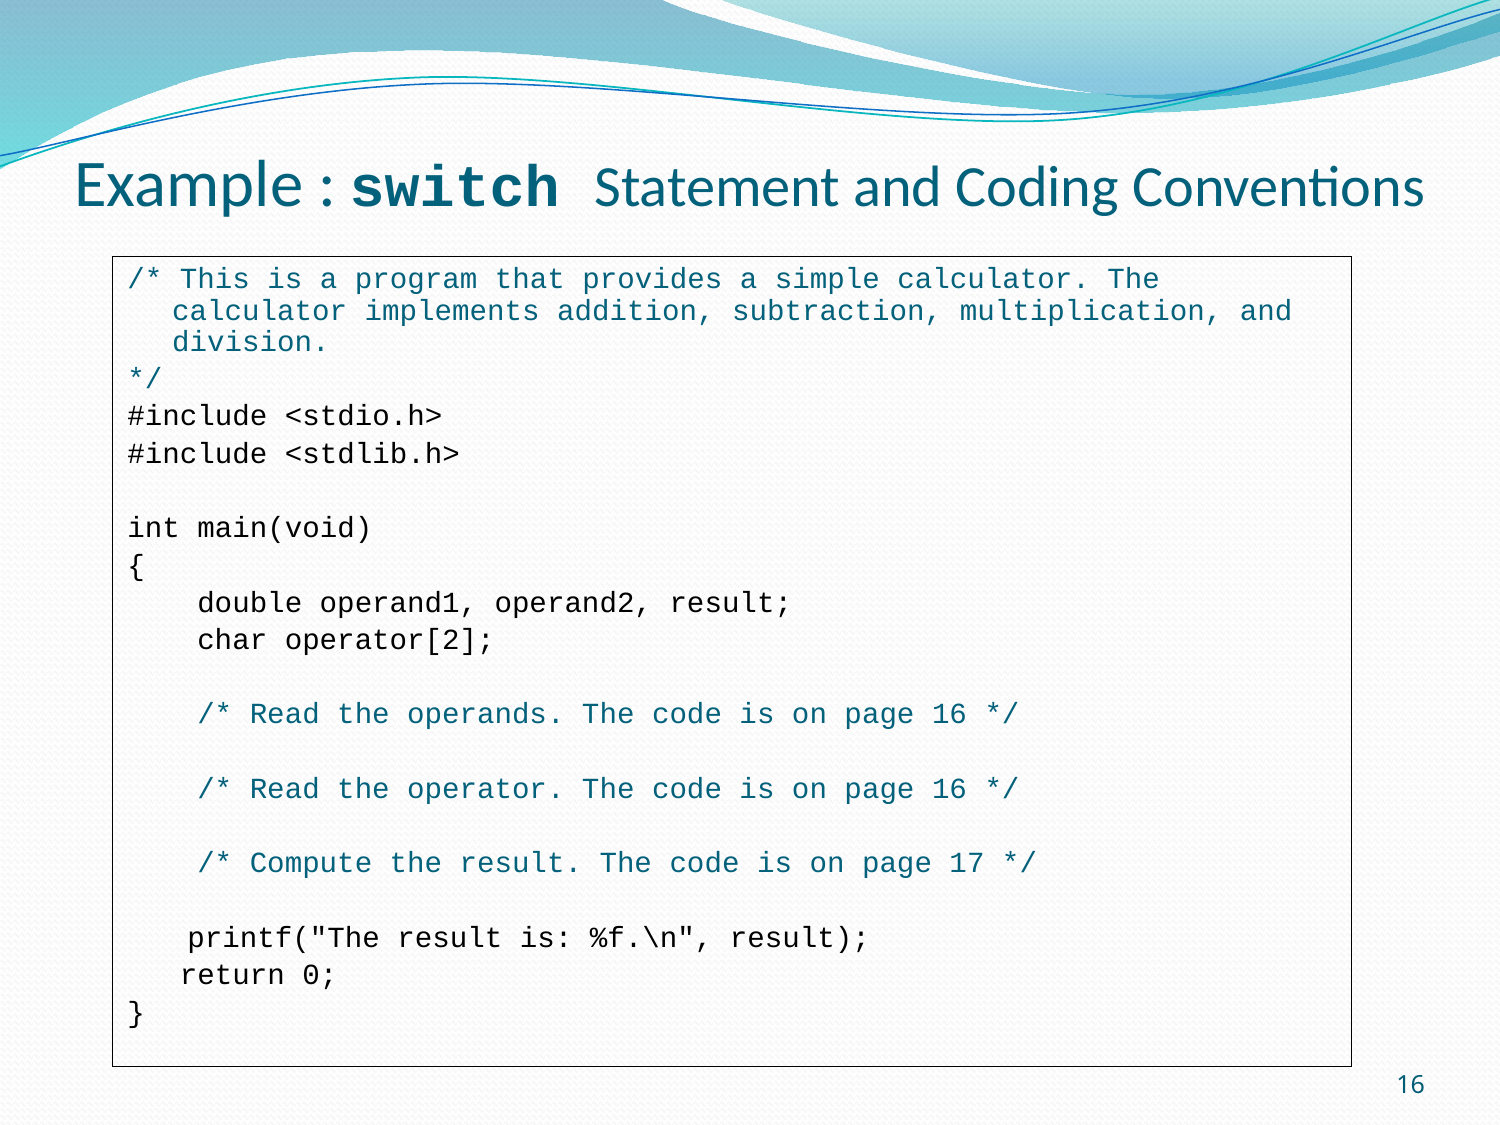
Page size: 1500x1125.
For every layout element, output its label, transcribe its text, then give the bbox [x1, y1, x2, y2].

text_box /* This is a program that provides a simple calculator. The calculator implements addition, subtraction, multiplication, and division. */ #include <stdio.h> #include <stdlib.h> int main(void) { double operand1, operand2, result; char operator[2]; /* Read the operands. The code is on page 16 */ /* Read the operator. The code is on page 16 */ /* Compute the result. The code is on page 17 */ printf("The result is: %f.\n", result); return 0; } [112, 256, 1352, 1067]
text_box Example : switch Statement and Coding Conventions [59, 132, 1448, 215]
slide_number 16 [1299, 1042, 1425, 1103]
